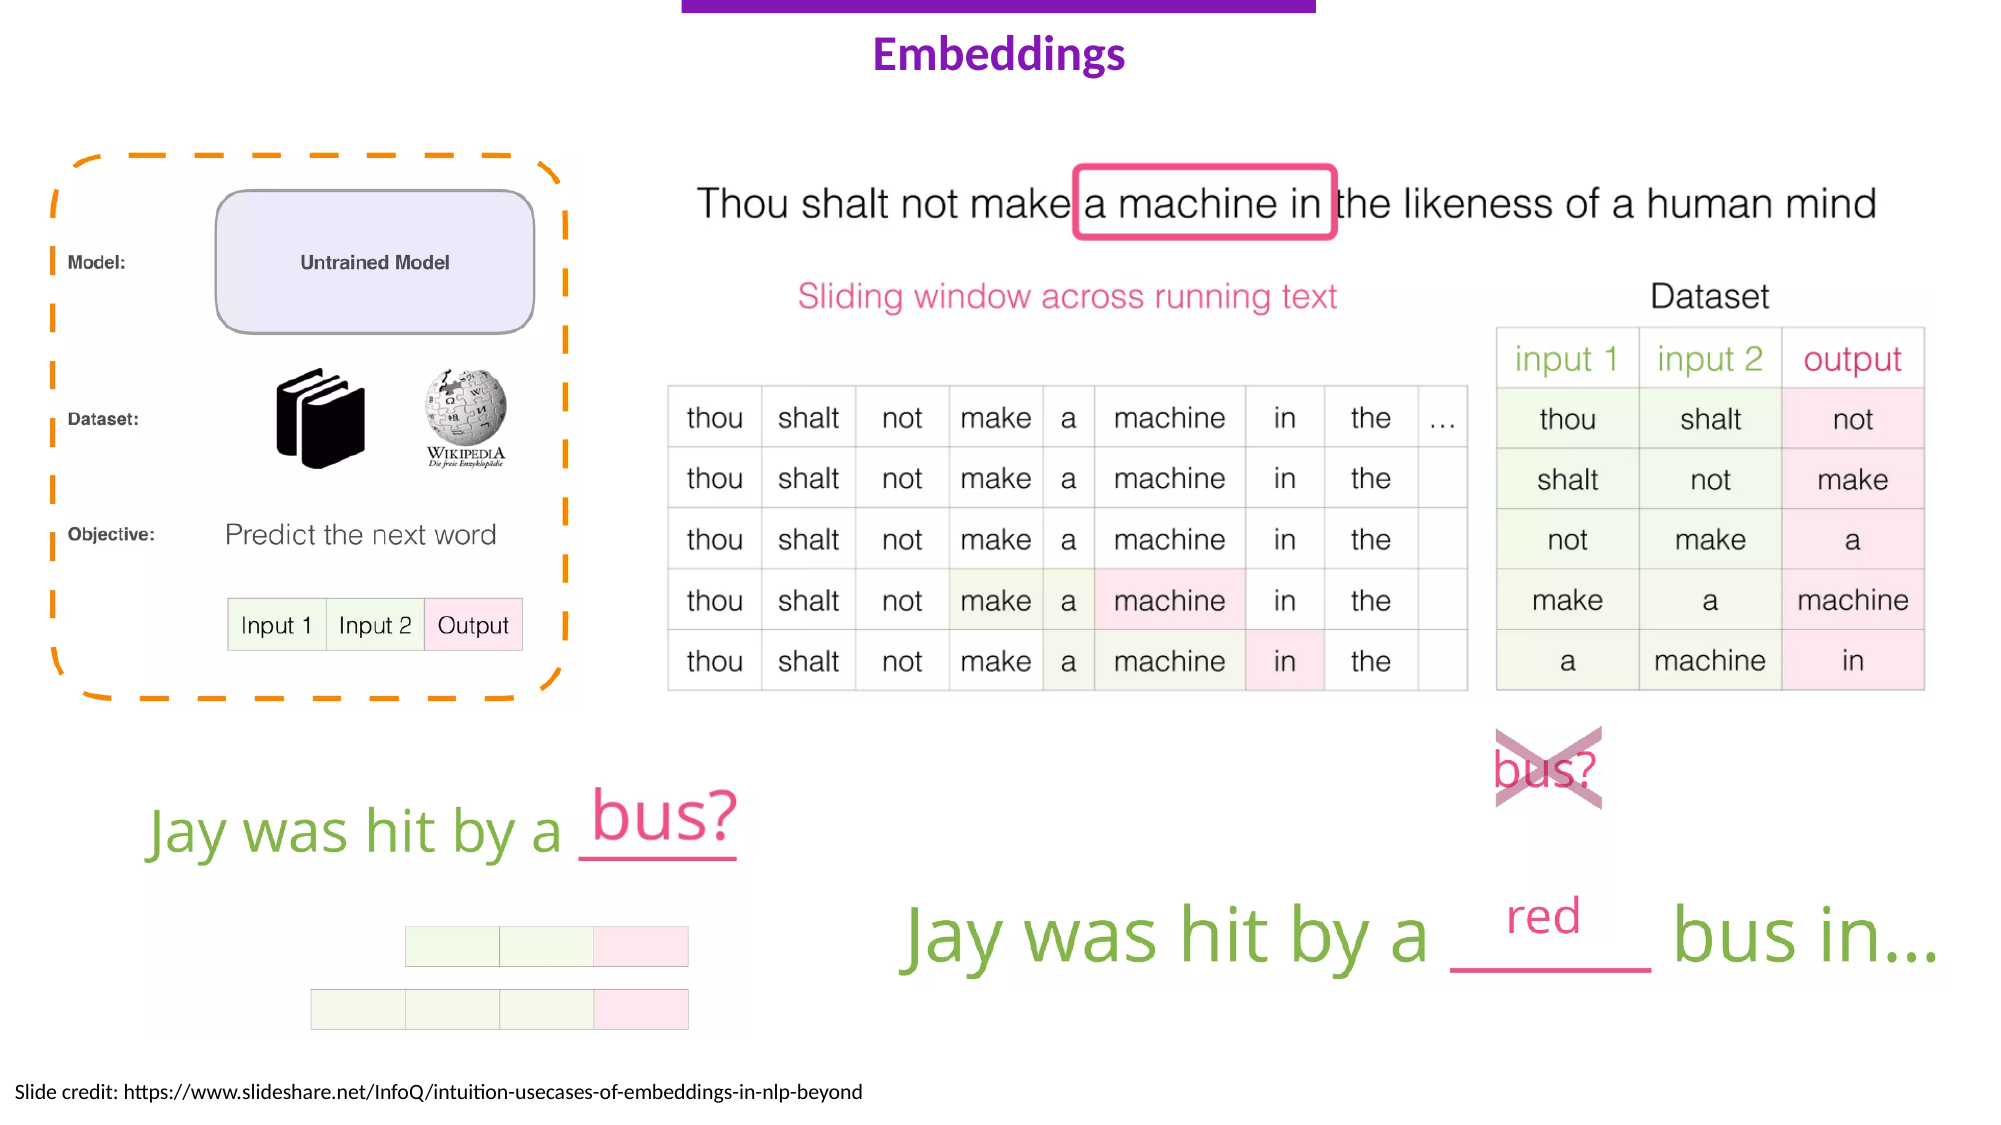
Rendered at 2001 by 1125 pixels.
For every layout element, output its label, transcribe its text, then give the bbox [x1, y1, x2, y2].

picture [887, 723, 1948, 986]
picture [664, 150, 1934, 703]
text_box Slide credit: https://www.slideshare.net/InfoQ/intuition-usecases-of-embeddings-in-nlp-beyond [0, 1070, 1203, 1112]
picture [136, 780, 757, 1035]
text_box [681, 0, 1317, 13]
text_box Embeddings [664, 13, 1335, 89]
picture [32, 142, 578, 710]
